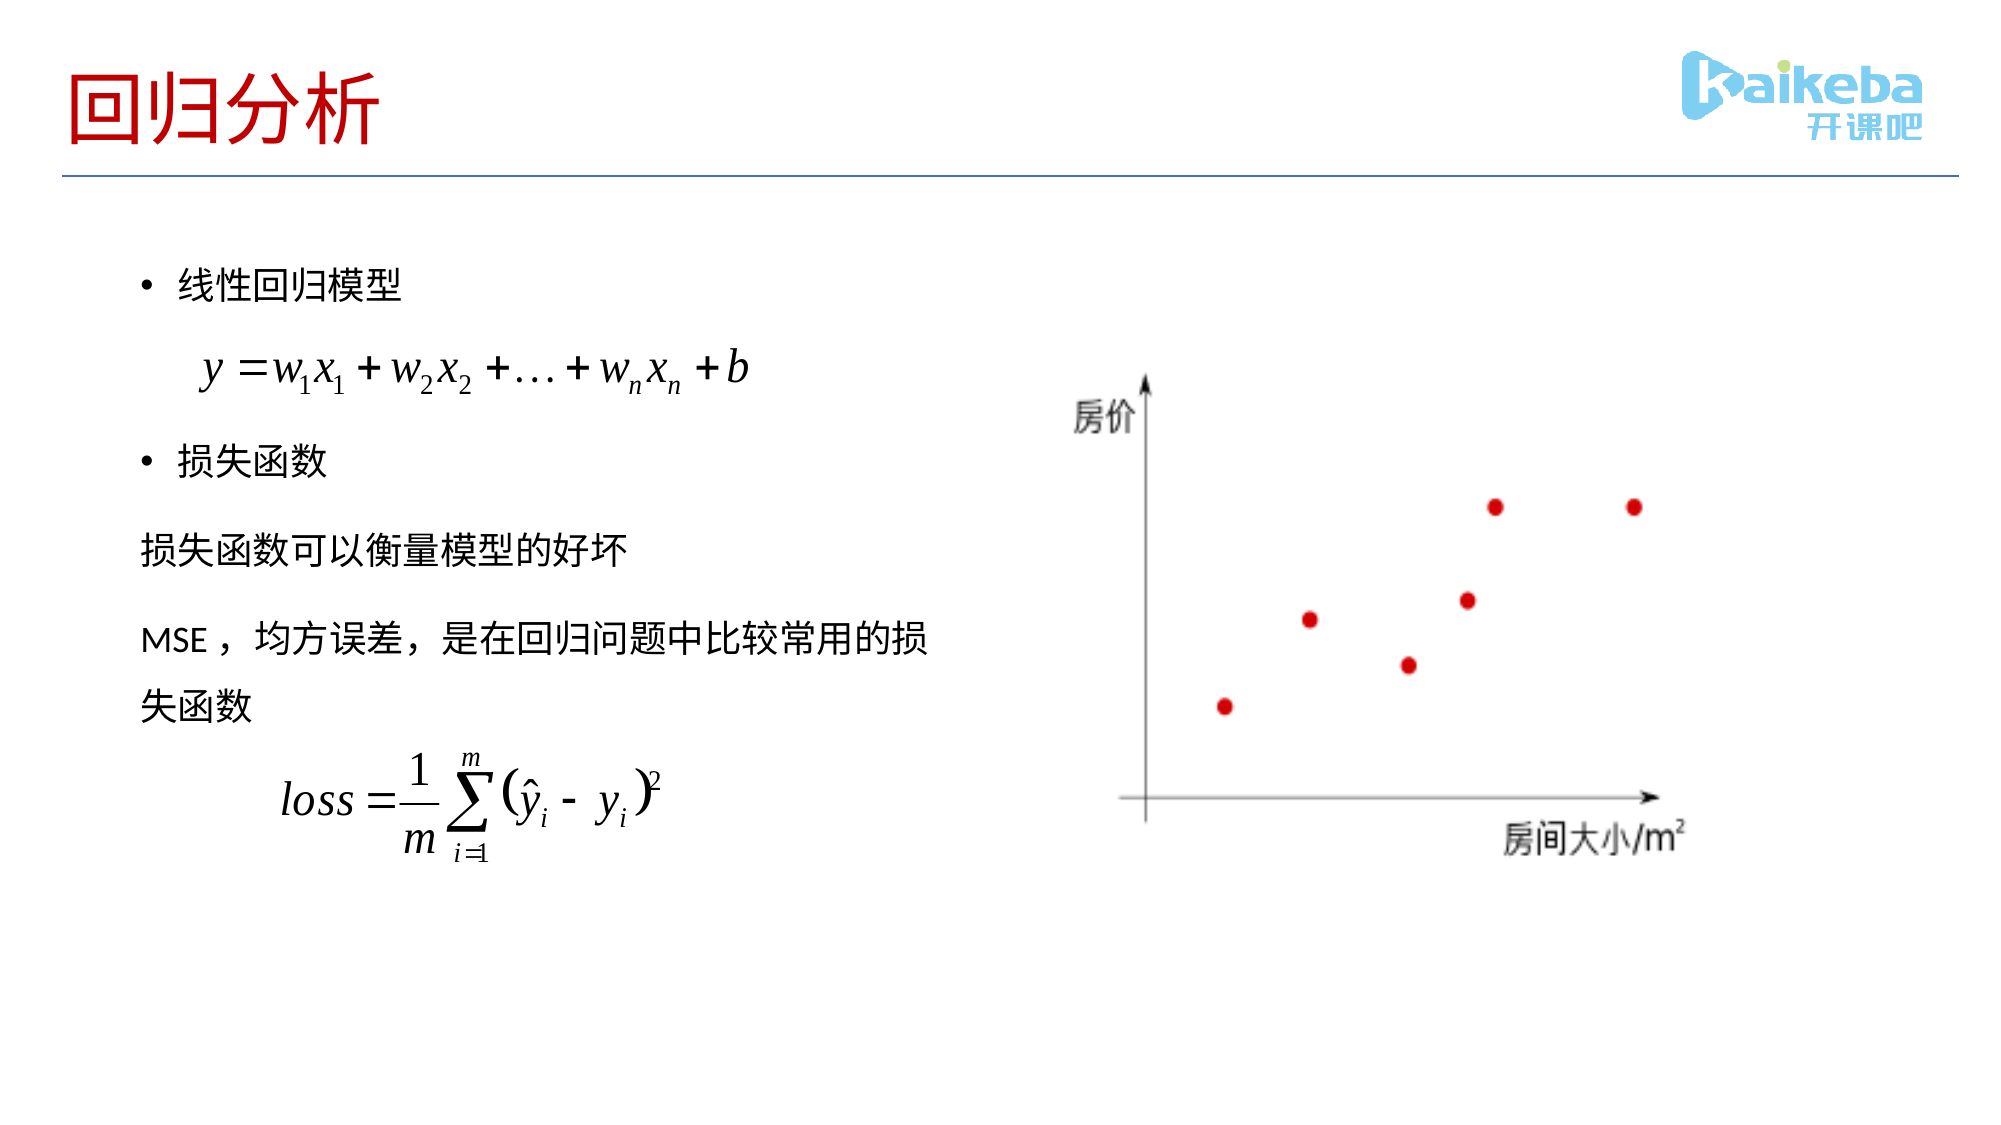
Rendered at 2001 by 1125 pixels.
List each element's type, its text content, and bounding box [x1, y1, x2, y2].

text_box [273, 734, 675, 873]
picture [1053, 349, 1728, 873]
text_box 线性回归模型 损失函数 损失函数可以衡量模型的好坏 MSE，均方误差，是在回归问题中比较常用的损失函数 [132, 231, 945, 910]
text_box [191, 332, 757, 407]
text_box [1653, 21, 1950, 167]
title 回归分析 [57, 59, 1728, 167]
